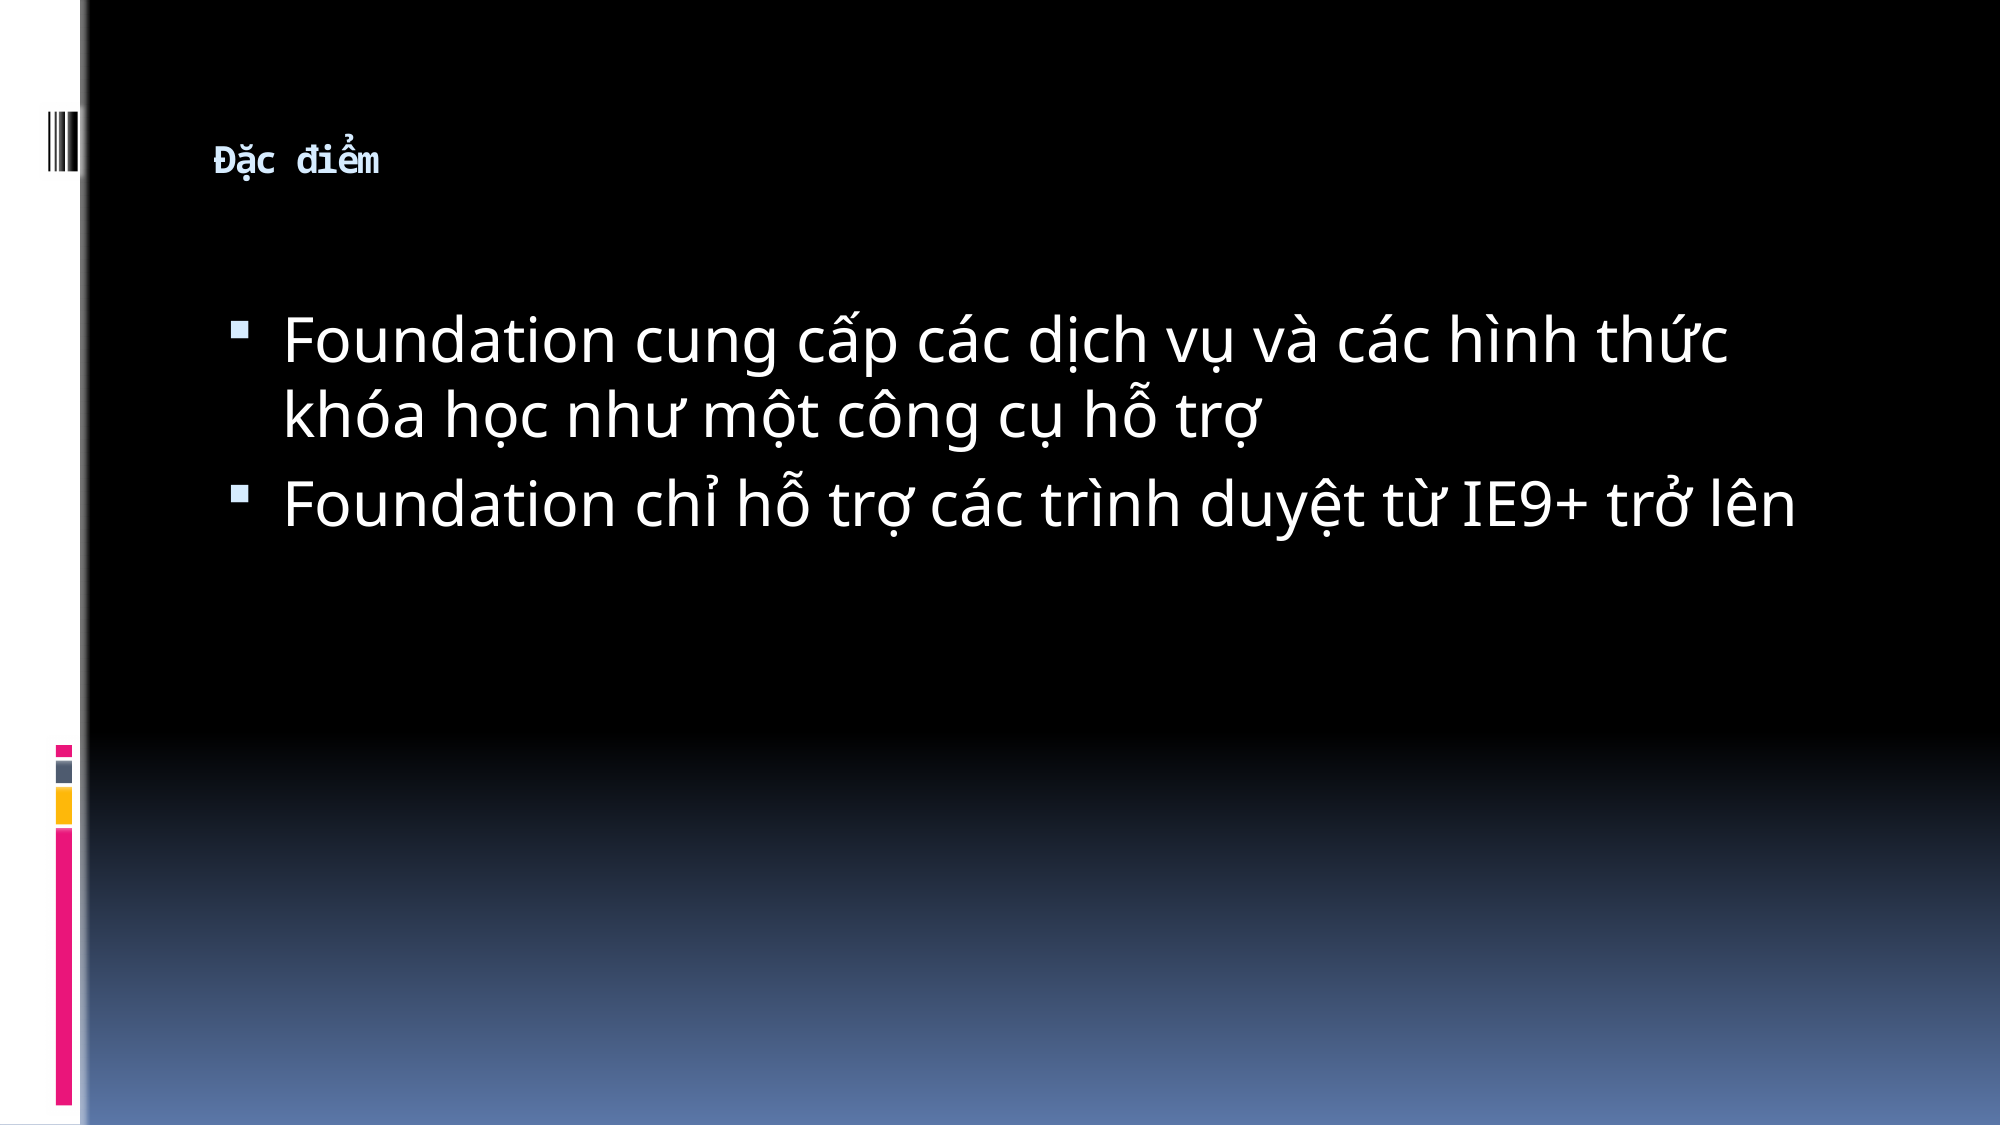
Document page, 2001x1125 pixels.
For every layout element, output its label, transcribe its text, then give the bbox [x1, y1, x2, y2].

title Đặc điểm [200, 83, 1900, 234]
list Foundation cung cấp các dịch vụ và các hình thức khóa học như một công cụ hỗ trợ Foundation chỉ hỗ trợ các trình duyệt từ IE9+ trở lên [200, 292, 1900, 1043]
